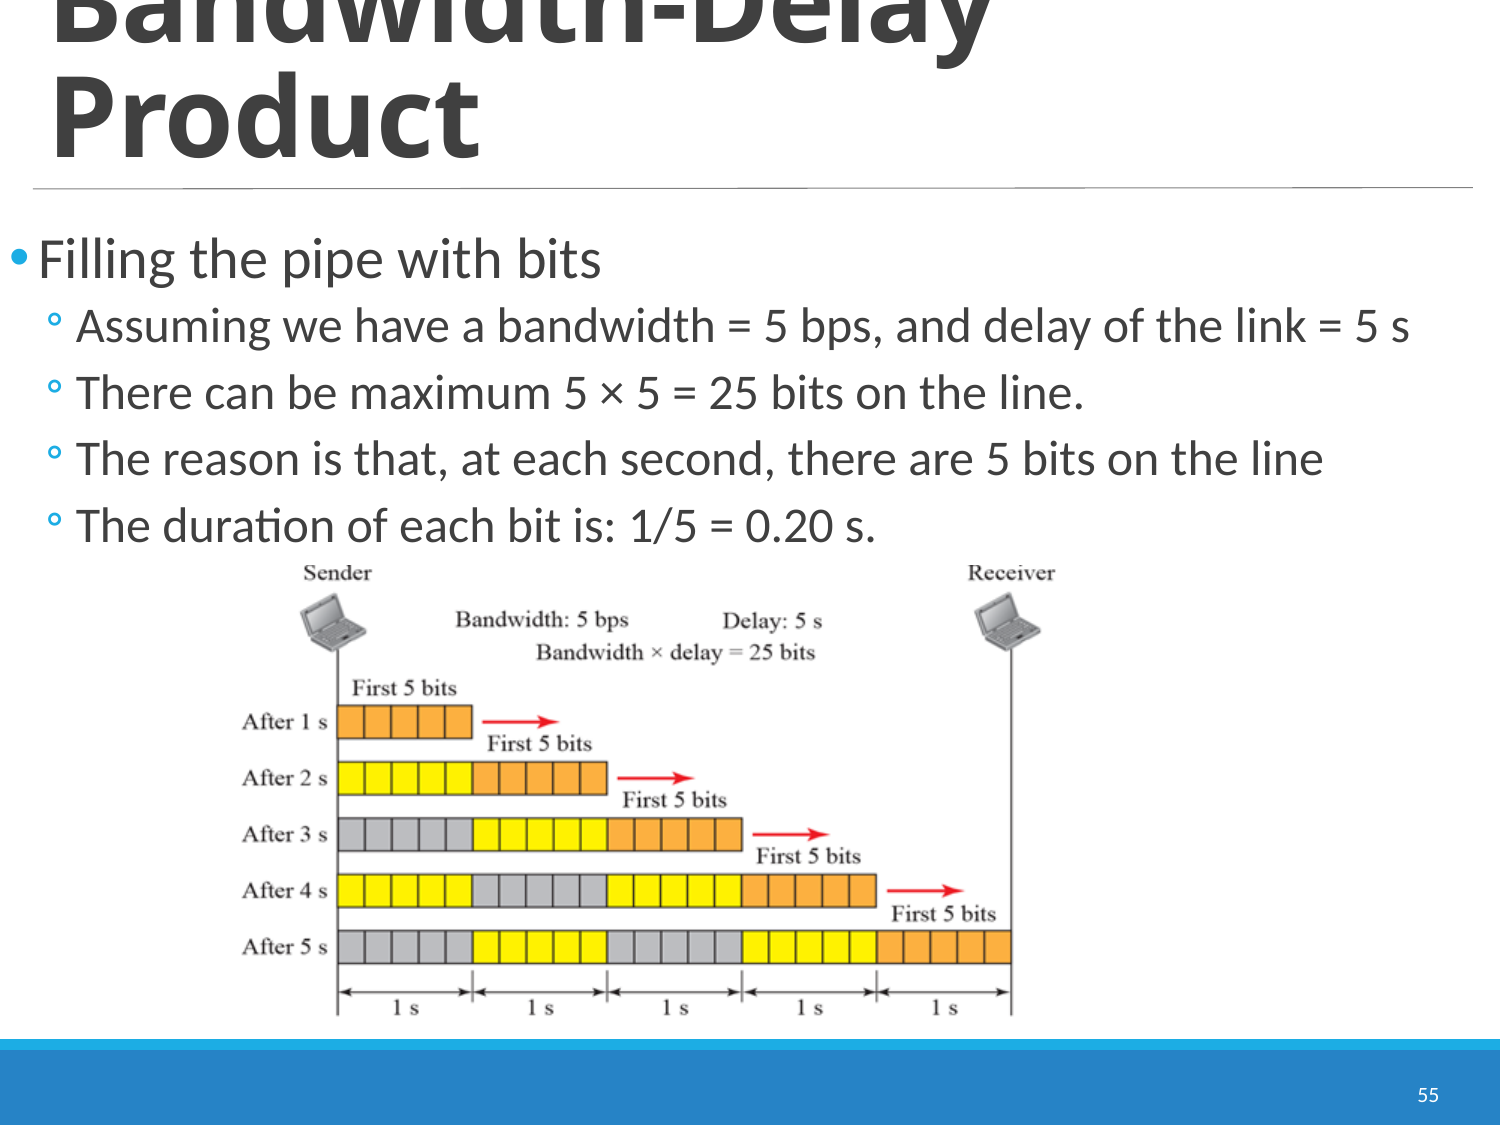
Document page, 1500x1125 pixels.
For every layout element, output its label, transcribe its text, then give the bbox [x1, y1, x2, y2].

list Filling the pipe with bits Assuming we have a bandwidth = 5 bps, and delay of the link = 5 s There can be maximum 5 × 5 = 25 bits on the line. The reason is that, at each second, there are 5 bits on the line The duration of each bit is: 1/5 = 0.20 s. [0, 220, 1473, 963]
title Bandwidth-Delay Product [32, 37, 1473, 188]
picture [199, 565, 1076, 1033]
